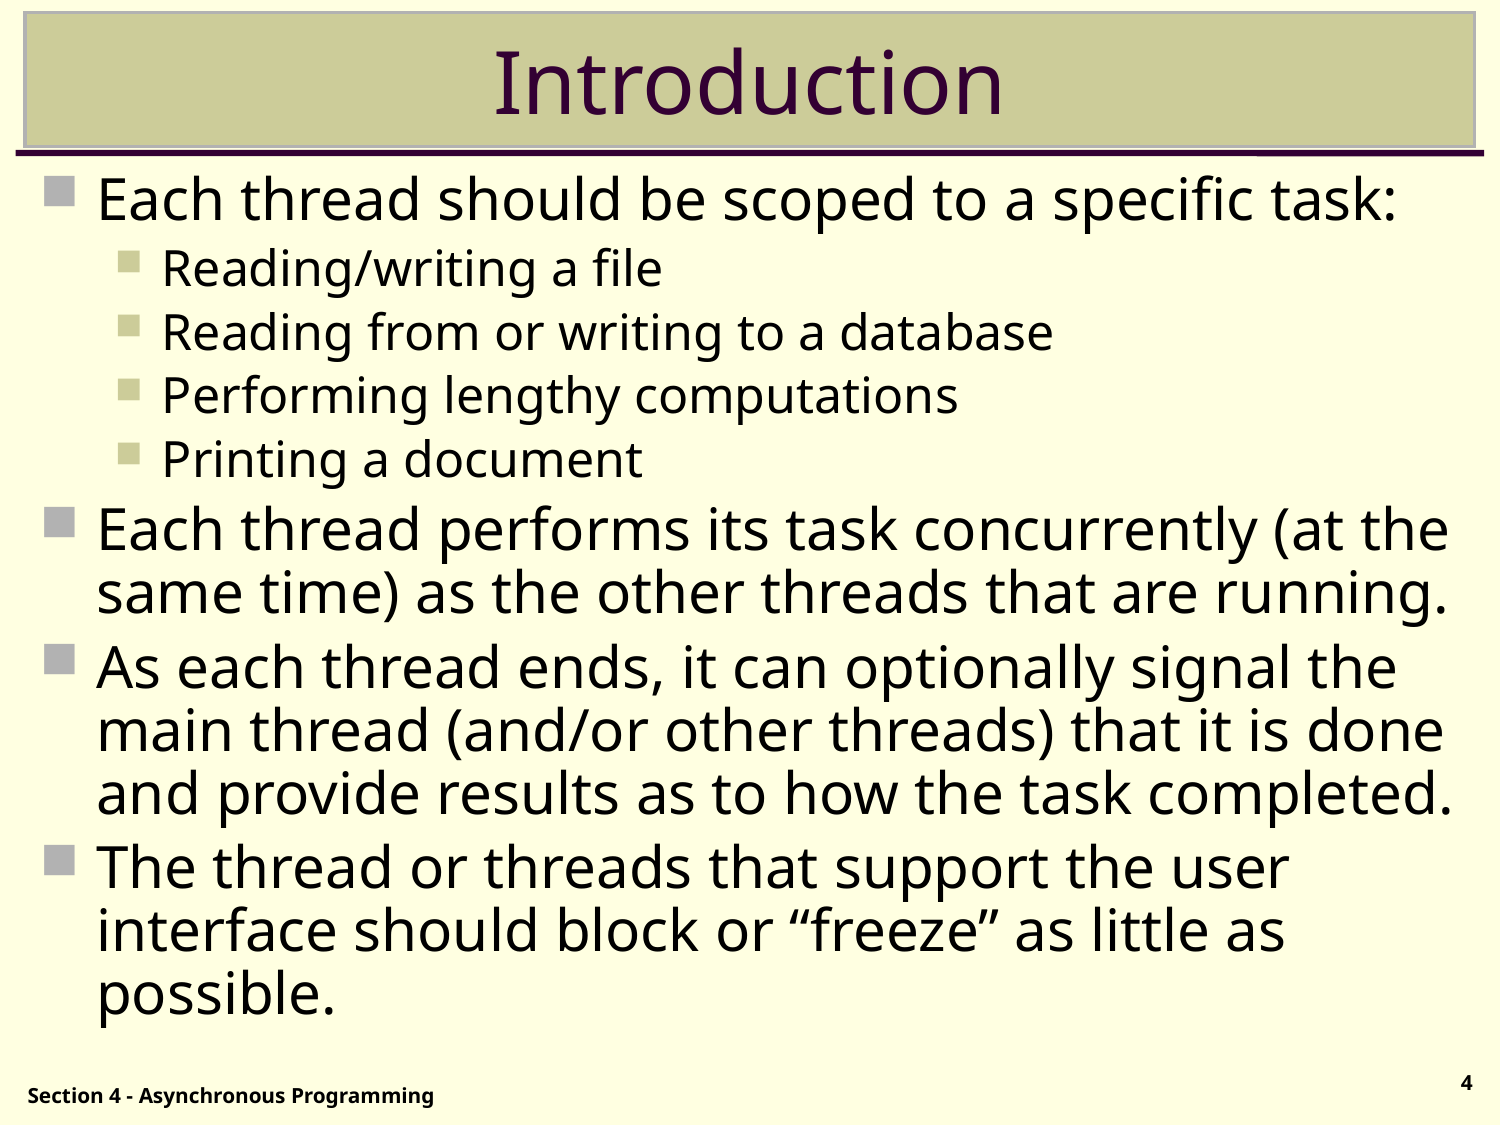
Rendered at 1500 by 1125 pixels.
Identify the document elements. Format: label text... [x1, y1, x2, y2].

slide_number 4 [1174, 1062, 1488, 1113]
list Each thread should be scoped to a specific task: Reading/writing a file Reading from or writing to a database Performing lengthy computations Printing a document Each thread performs its task concurrently (at the same time) as the other threads that are running. As each thread ends, it can optionally signal the main thread (and/or other threads) that it is done and provide results as to how the task completed. The thread or threads that support the user interface should block or “freeze” as little as possible. [24, 162, 1476, 1063]
footer Section 4 - Asynchronous Programming [12, 1074, 813, 1113]
title Introduction [23, 11, 1476, 148]
